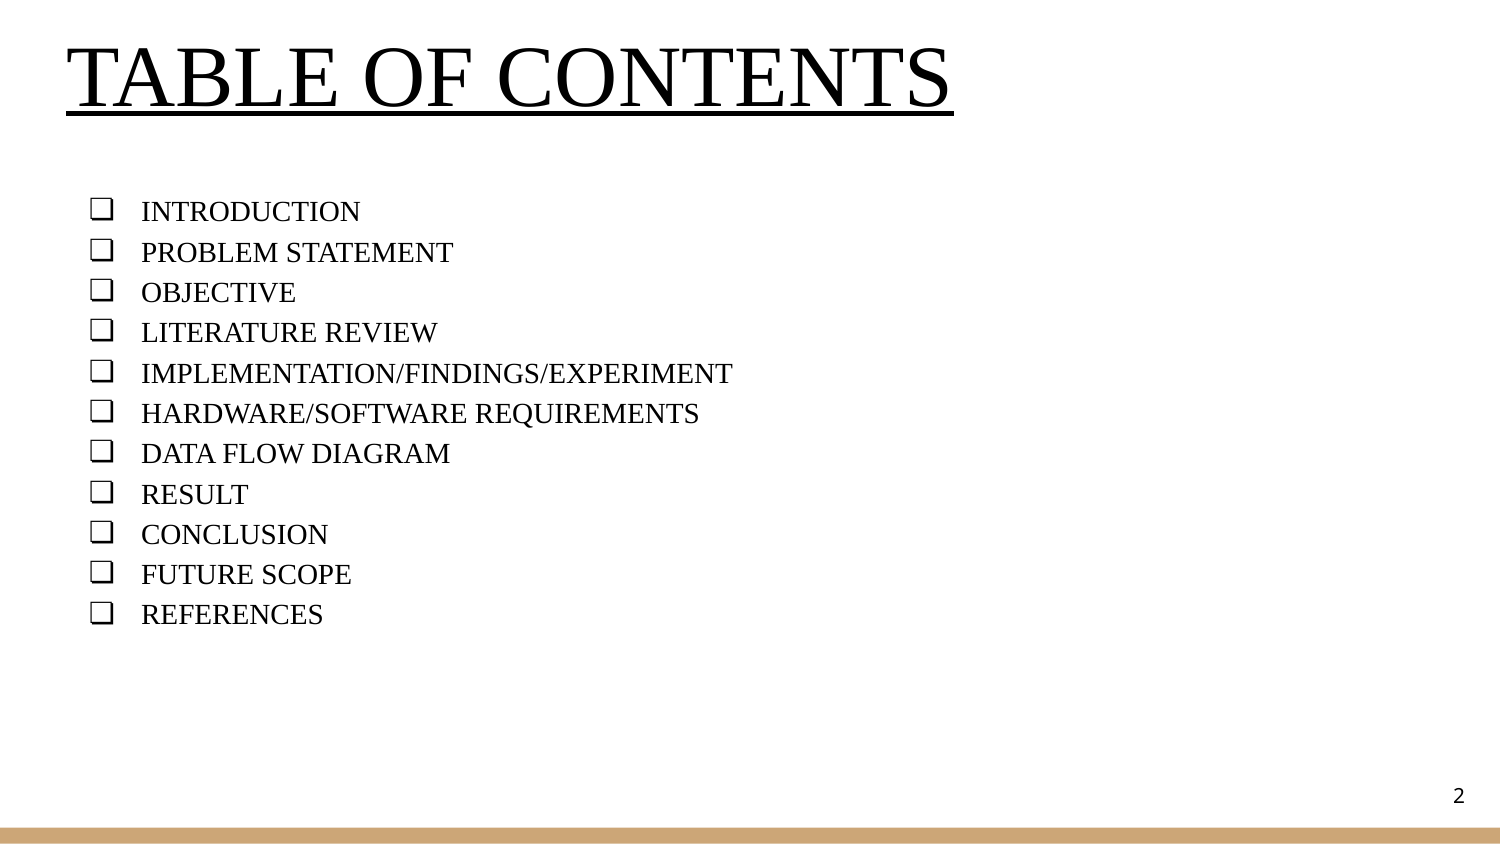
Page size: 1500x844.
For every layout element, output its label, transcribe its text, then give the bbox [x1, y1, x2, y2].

slide_number ‹#› [1389, 764, 1480, 830]
list INTRODUCTION PROBLEM STATEMENT OBJECTIVE LITERATURE REVIEW IMPLEMENTATION/FINDINGS/EXPERIMENT HARDWARE/SOFTWARE REQUIREMENTS DATA FLOW DIAGRAM RESULT CONCLUSION FUTURE SCOPE REFERENCES [51, 172, 1449, 716]
title TABLE OF CONTENTS [51, 17, 1449, 139]
